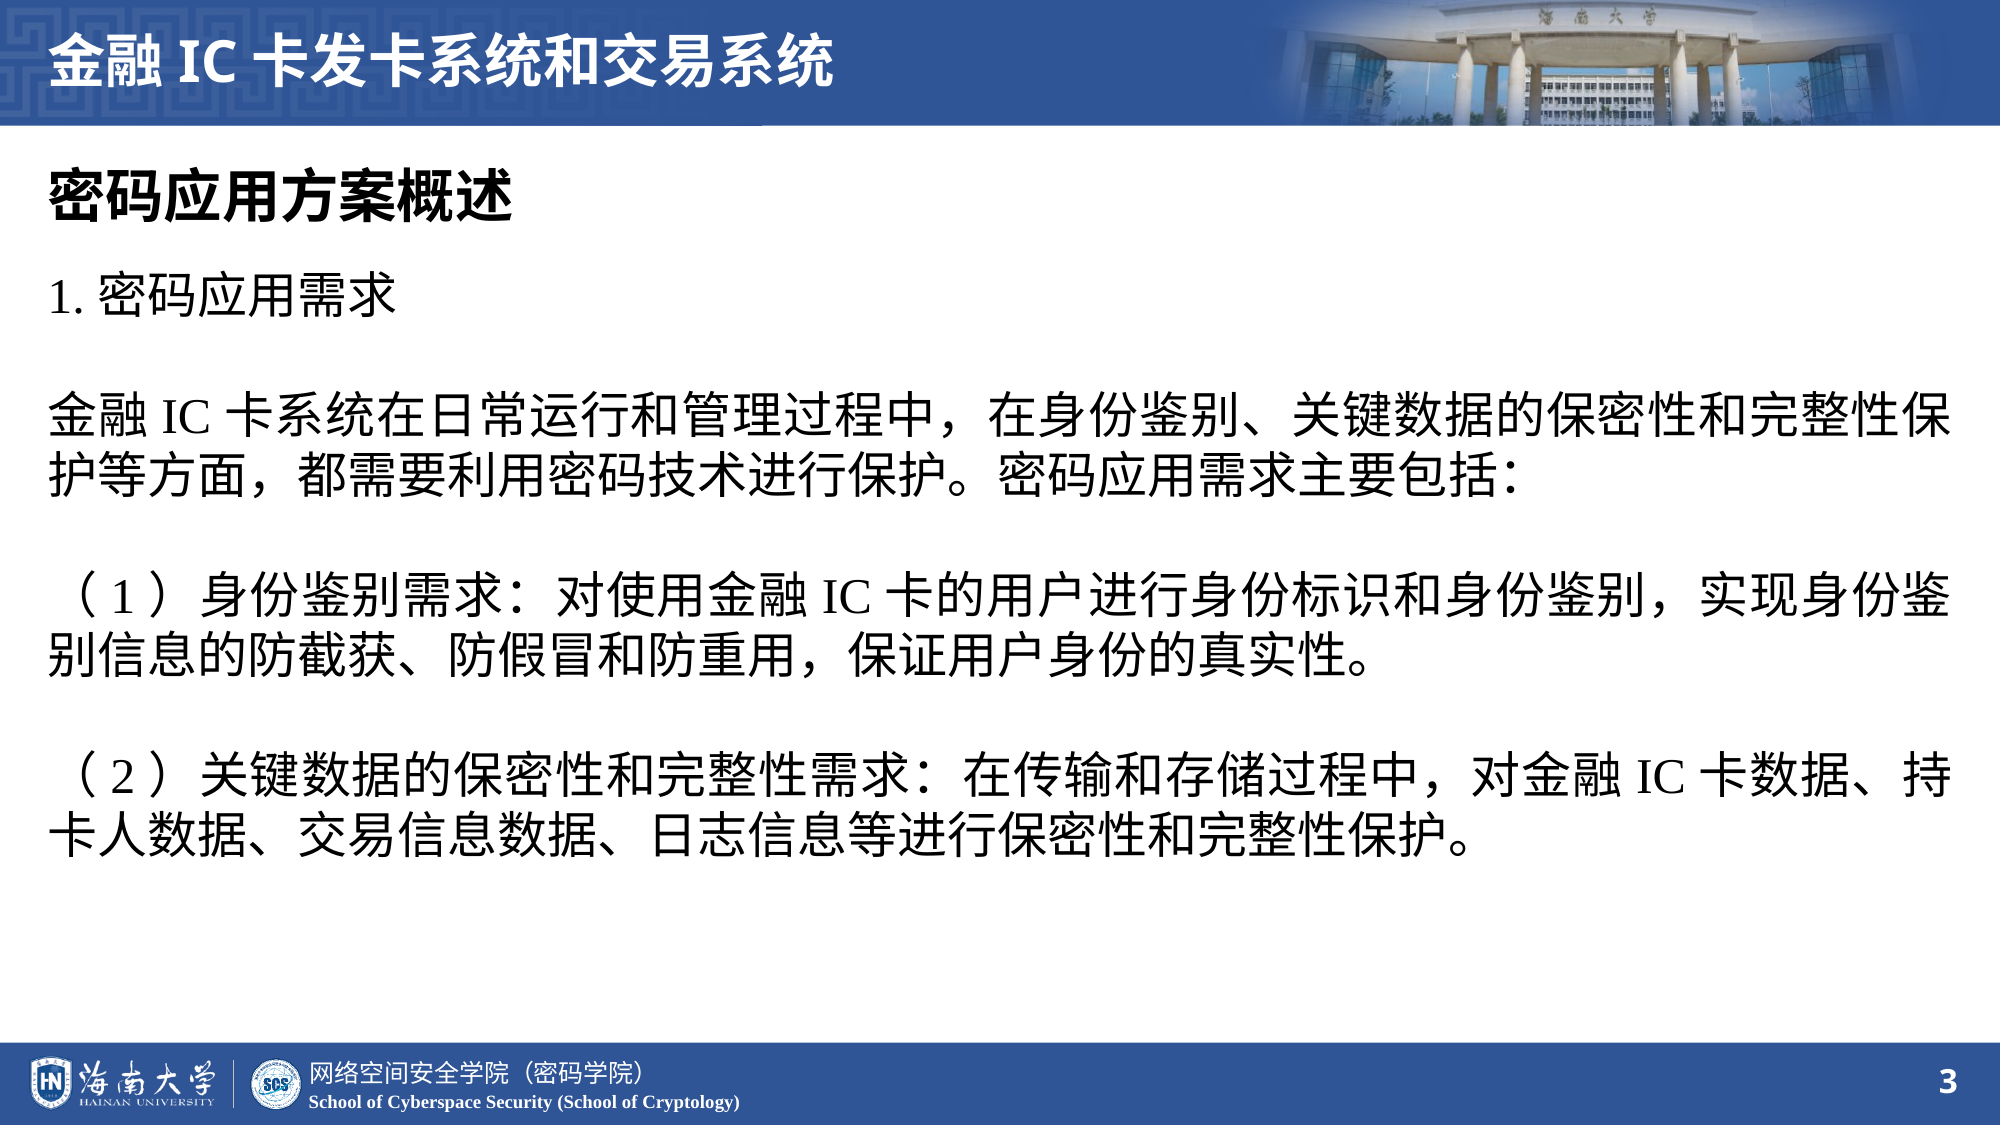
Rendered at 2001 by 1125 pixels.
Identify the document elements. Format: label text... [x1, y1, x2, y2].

list 金融IC卡发卡系统和交易系统 [32, 17, 1297, 109]
picture [1190, 0, 2000, 126]
picture [245, 1053, 306, 1114]
picture [27, 1054, 219, 1113]
list 密码应用方案概述 [32, 151, 1968, 245]
list 1.密码应用需求 金融IC卡系统在日常运行和管理过程中，在身份鉴别、关键数据的保密性和完整性保护等方面，都需要利用密码技术进行保护。密码应用需求主要包括： （1）身份鉴别需求：对使用金融IC卡的用户进行身份标识和身份鉴别，实现身份鉴别信息的防截获、防假冒和防重用，保证用户身份的真实性。 （2）关键数据的保密性和完整性需求：在传输和存储过程中，对金融IC卡数据、持卡人数据、交易信息数据、日志信息等进行保密性和完整性保护。 [32, 255, 1968, 997]
slide_number 3 [1522, 1053, 1973, 1114]
